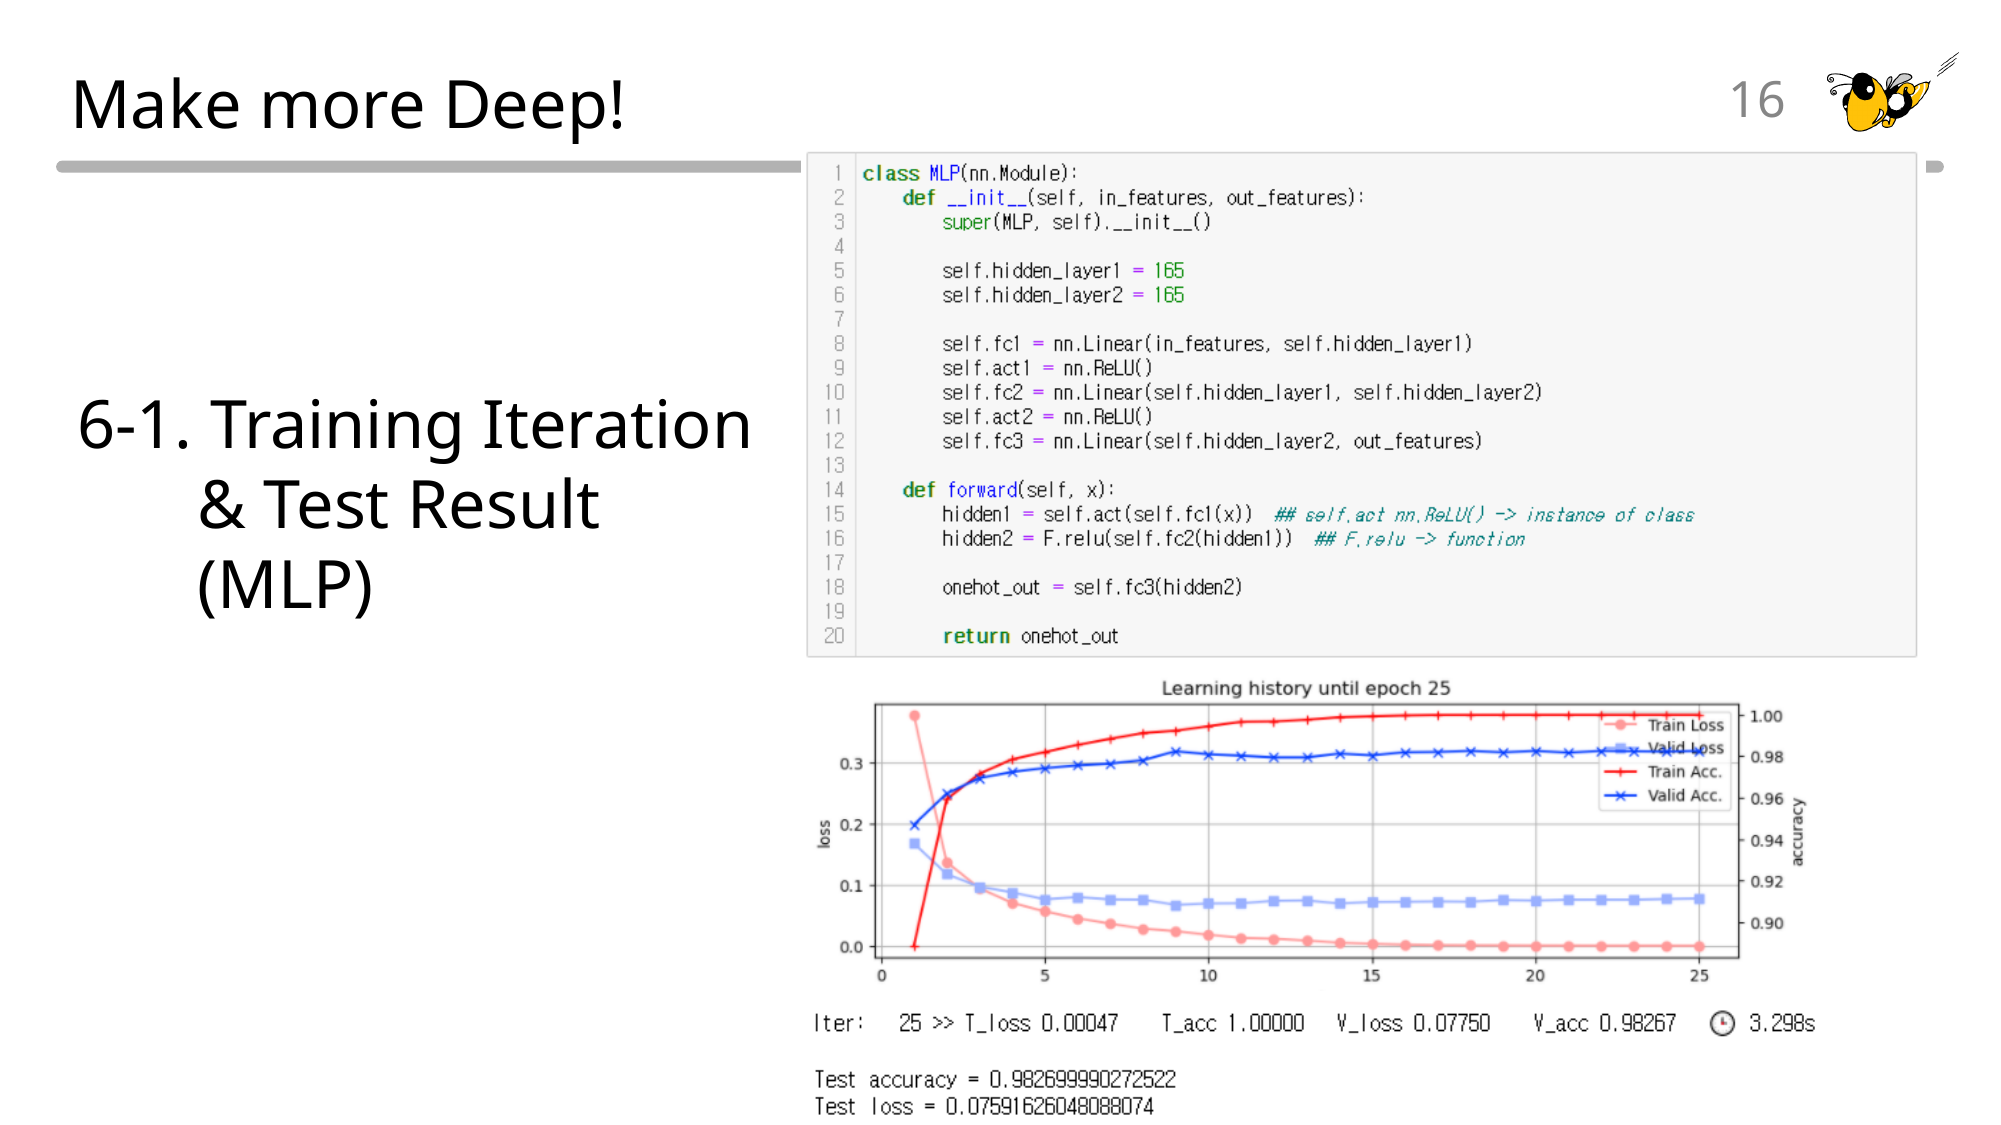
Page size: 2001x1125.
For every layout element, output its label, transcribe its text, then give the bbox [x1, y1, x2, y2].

picture [1827, 52, 1959, 132]
slide_number 16 [1695, 61, 1820, 141]
picture [801, 670, 1820, 992]
text_box 6-1. Training Iteration & Test Result (MLP) [62, 374, 801, 629]
picture [805, 1053, 1188, 1125]
picture [801, 145, 1926, 662]
title Make more Deep! [40, 52, 1640, 151]
picture [809, 1006, 1829, 1038]
